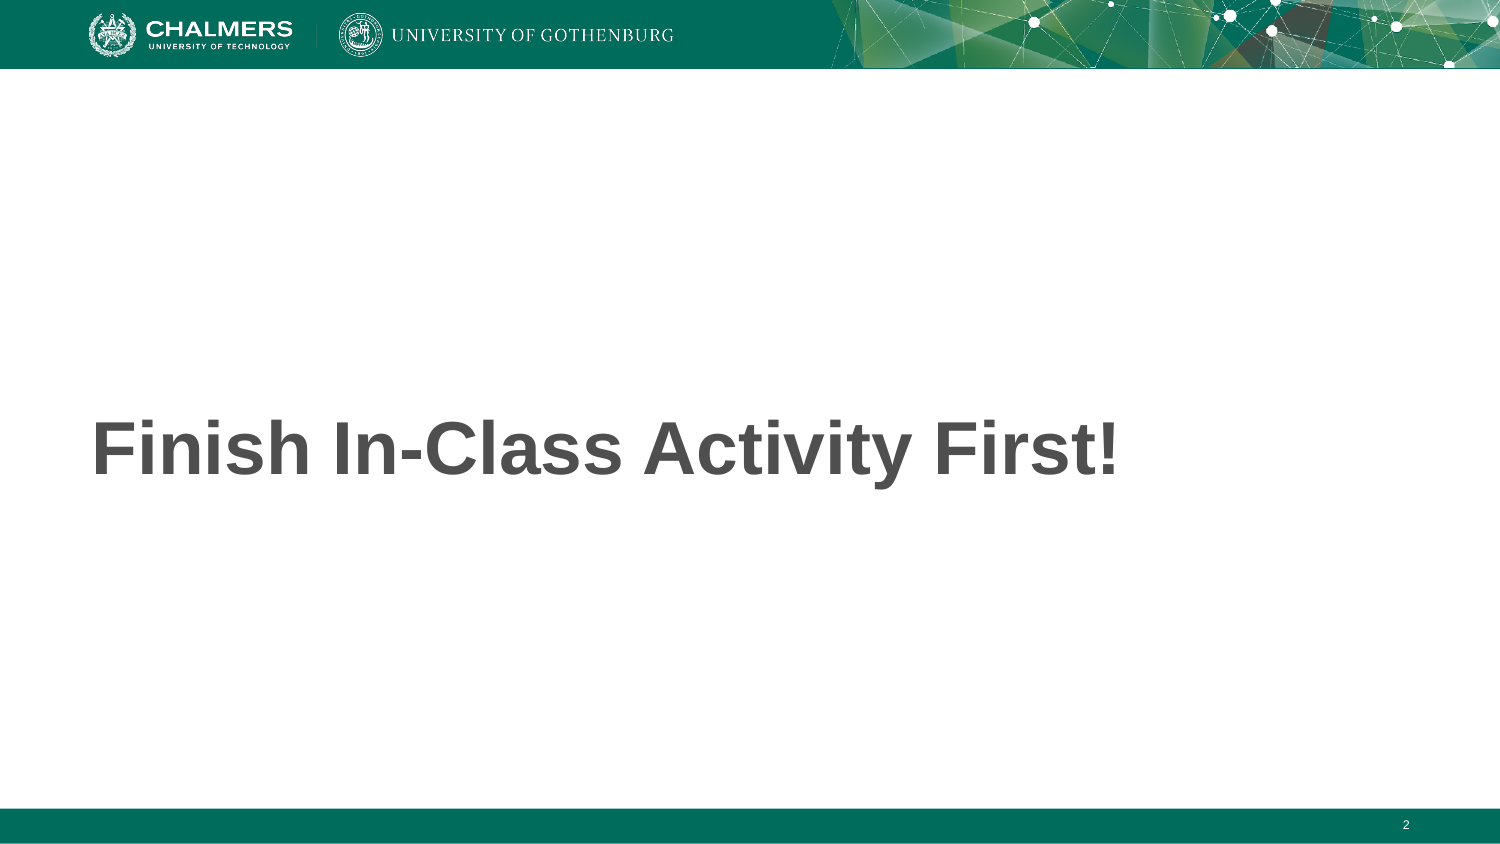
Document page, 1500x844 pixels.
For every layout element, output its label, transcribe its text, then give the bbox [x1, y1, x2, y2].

title Finish In-Class Activity First! [76, 100, 1426, 789]
slide_number ‹#› [1074, 809, 1425, 844]
picture [64, 0, 696, 85]
picture [759, 0, 1500, 68]
